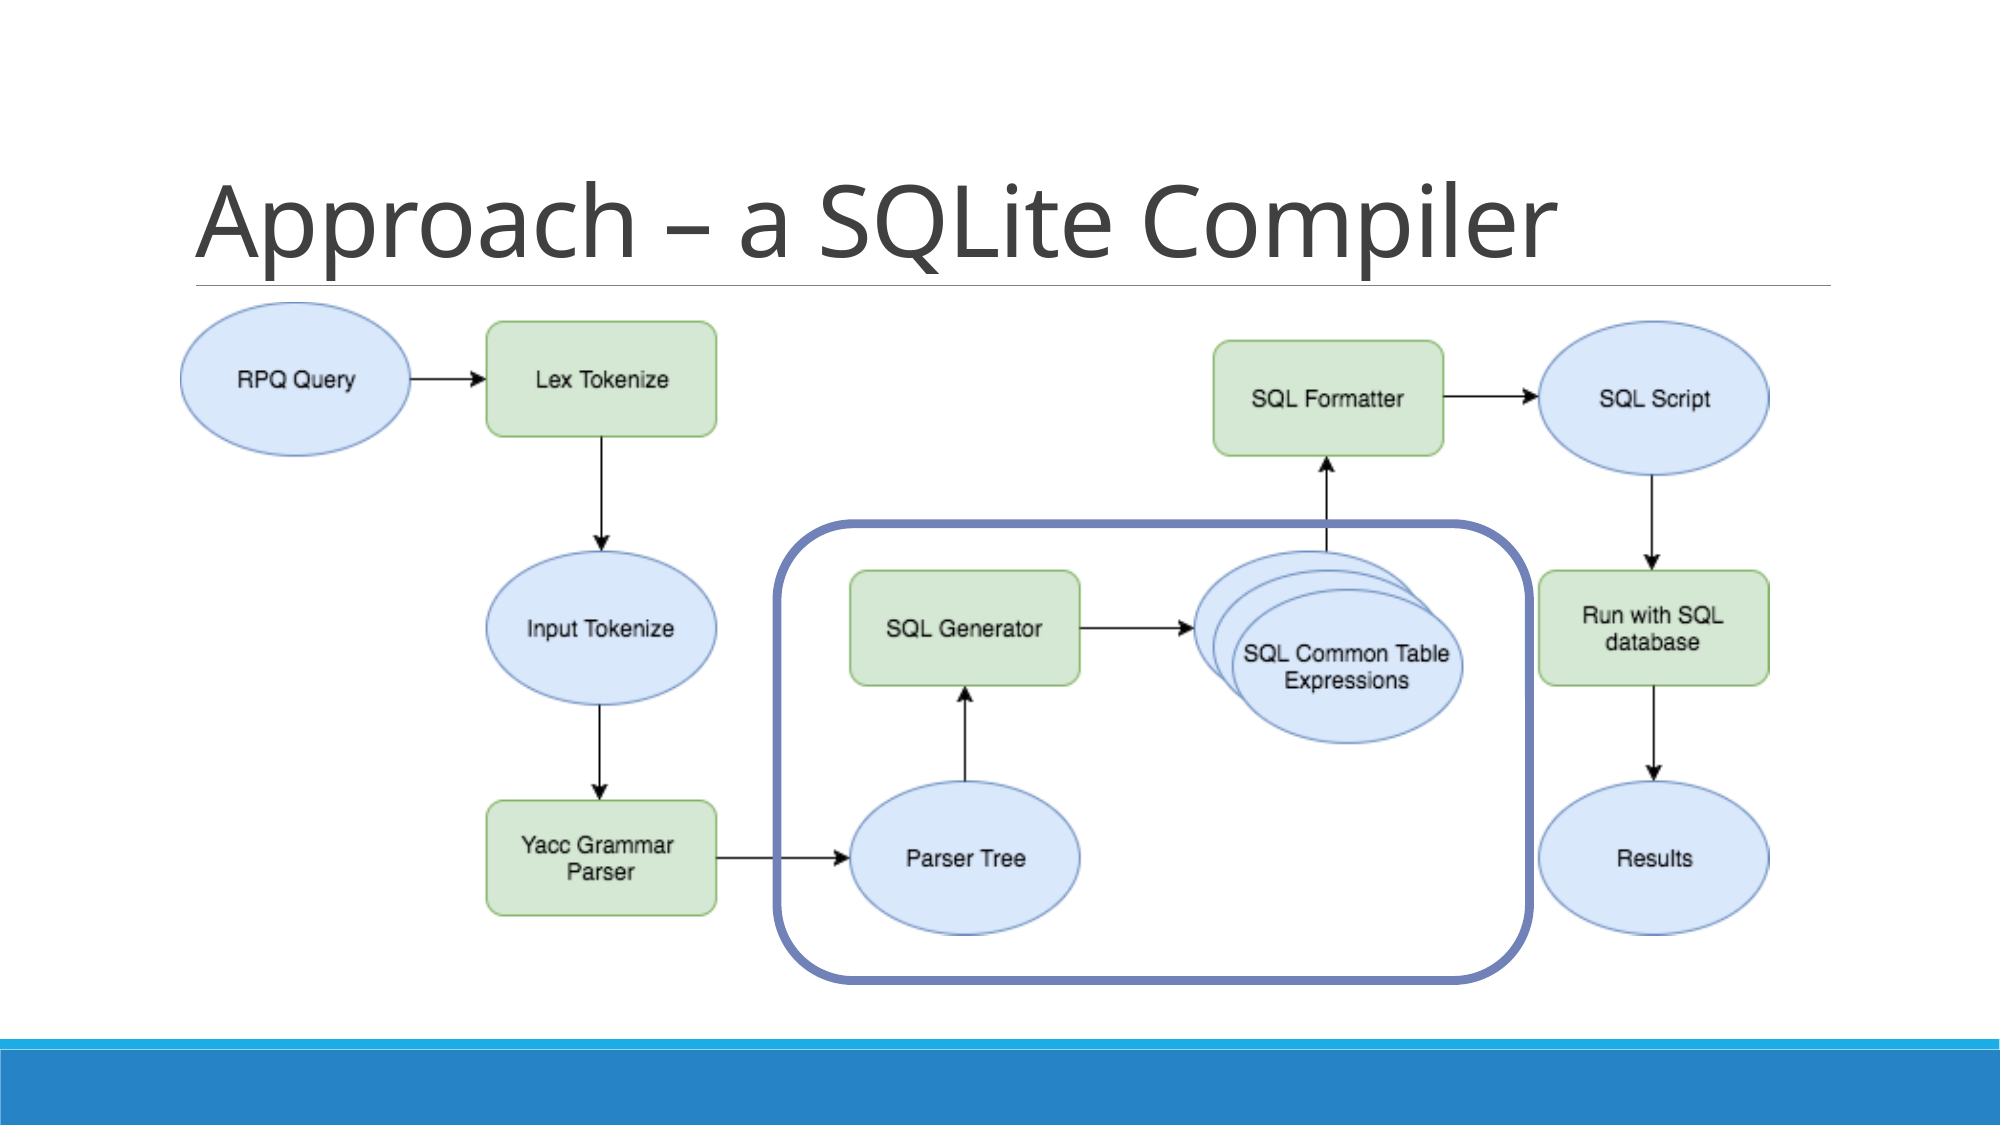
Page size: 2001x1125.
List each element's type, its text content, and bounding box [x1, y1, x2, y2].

text_box [788, 947, 1518, 982]
picture [179, 302, 1771, 937]
title Approach – a SQLite Compiler [180, 47, 1830, 285]
